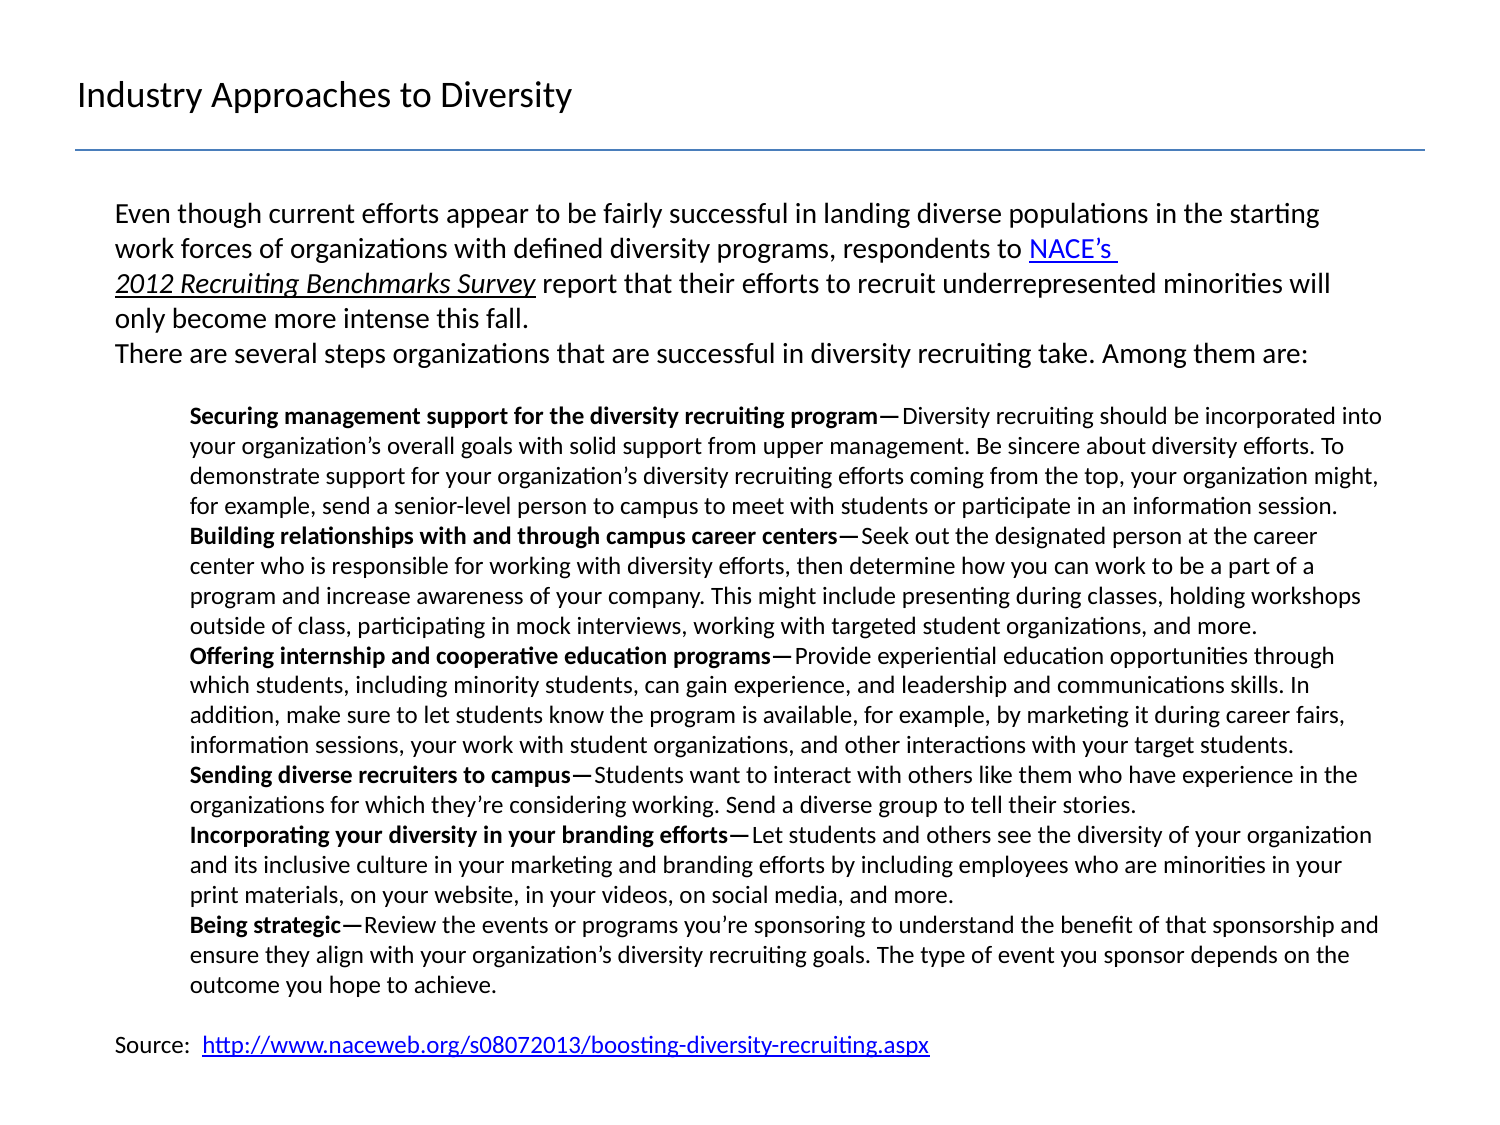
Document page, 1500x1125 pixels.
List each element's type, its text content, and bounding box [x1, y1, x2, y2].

text_box Even though current efforts appear to be fairly successful in landing diverse populations in the starting work forces of organizations with defined diversity programs, respondents to NACE’s 2012 Recruiting Benchmarks Survey report that their efforts to recruit underrepresented minorities will only become more intense this fall. There are several steps organizations that are successful in diversity recruiting take. Among them are: Securing management support for the diversity recruiting program—Diversity recruiting should be incorporated into your organization’s overall goals with solid support from upper management. Be sincere about diversity efforts. To demonstrate support for your organization’s diversity recruiting efforts coming from the top, your organization might, for example, send a senior-level person to campus to meet with students or participate in an information session. Building relationships with and through campus career centers—Seek out the designated person at the career center who is responsible for working with diversity efforts, then determine how you can work to be a part of a program and increase awareness of your company. This might include presenting during classes, holding workshops outside of class, participating in mock interviews, working with targeted student organizations, and more. Offering internship and cooperative education programs—Provide experiential education opportunities through which students, including minority students, can gain experience, and leadership and communications skills. In addition, make sure to let students know the program is available, for example, by marketing it during career fairs, information sessions, your work with student organizations, and other interactions with your target students. Sending diverse recruiters to campus—Students want to interact with others like them who have experience in the organizations for which they’re considering working. Send a diverse group to tell their stories. Incorporating your diversity in your branding efforts—Let students and others see the diversity of your organization and its inclusive culture in your marketing and branding efforts by including employees who are minorities in your print materials, on your website, in your videos, on social media, and more. Being strategic—Review the events or programs you’re sponsoring to understand the benefit of that sponsorship and ensure they align with your organization’s diversity recruiting goals. The type of event you sponsor depends on the outcome you hope to achieve. Source: http://www.naceweb.org/s08072013/boosting-diversity-recruiting.aspx [99, 187, 1400, 1125]
text_box Industry Approaches to Diversity [62, 62, 825, 123]
